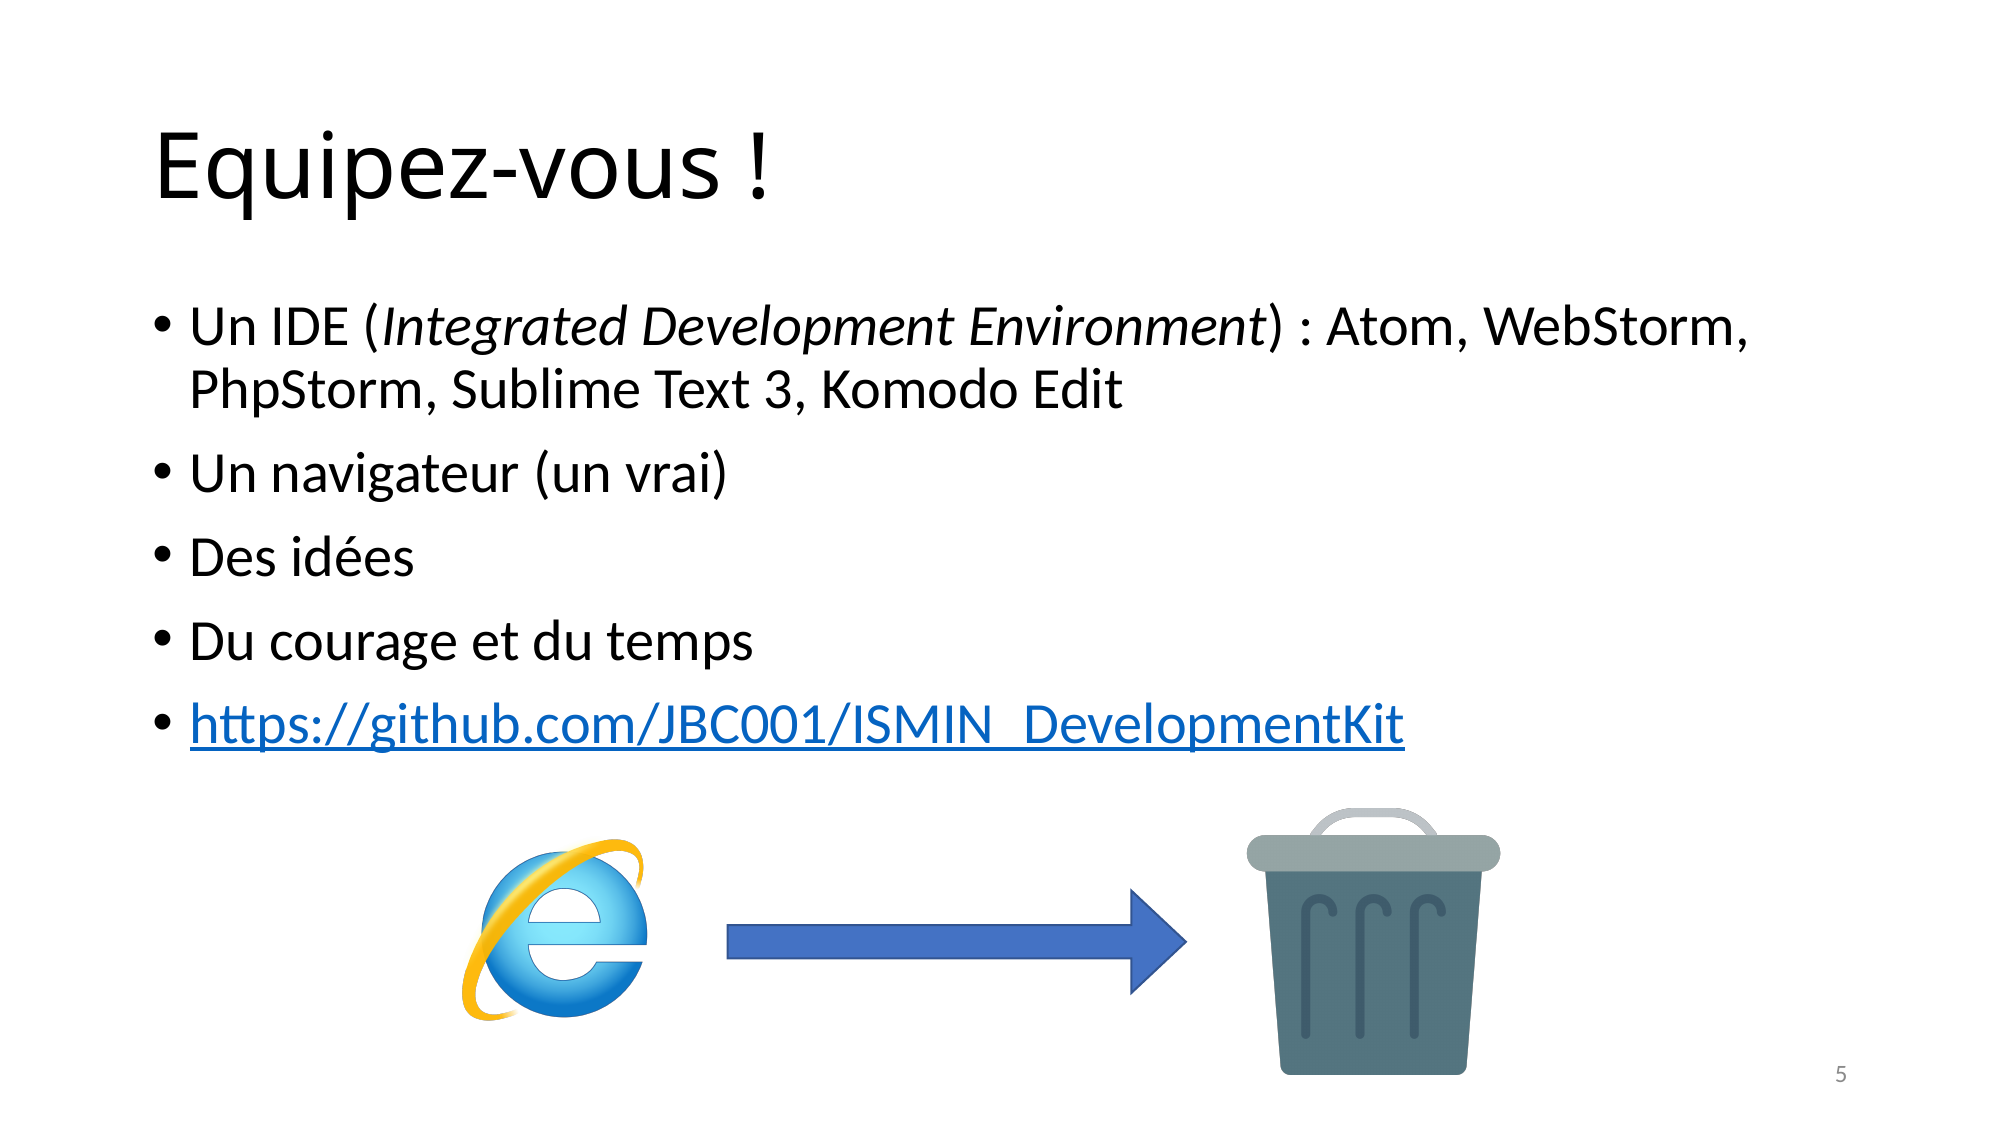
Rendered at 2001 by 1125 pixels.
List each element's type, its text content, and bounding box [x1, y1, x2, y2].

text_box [447, 808, 1507, 1075]
title Equipez-vous ! [137, 59, 1863, 278]
list Un IDE (Integrated Development Environment) : Atom, WebStorm, PhpStorm, Sublime Text 3, Komodo Edit Un navigateur (un vrai) Des idées Du courage et du temps https://github.com/JBC001/ISMIN_DevelopmentKit [137, 287, 1863, 1002]
slide_number 5 [1412, 1042, 1863, 1103]
